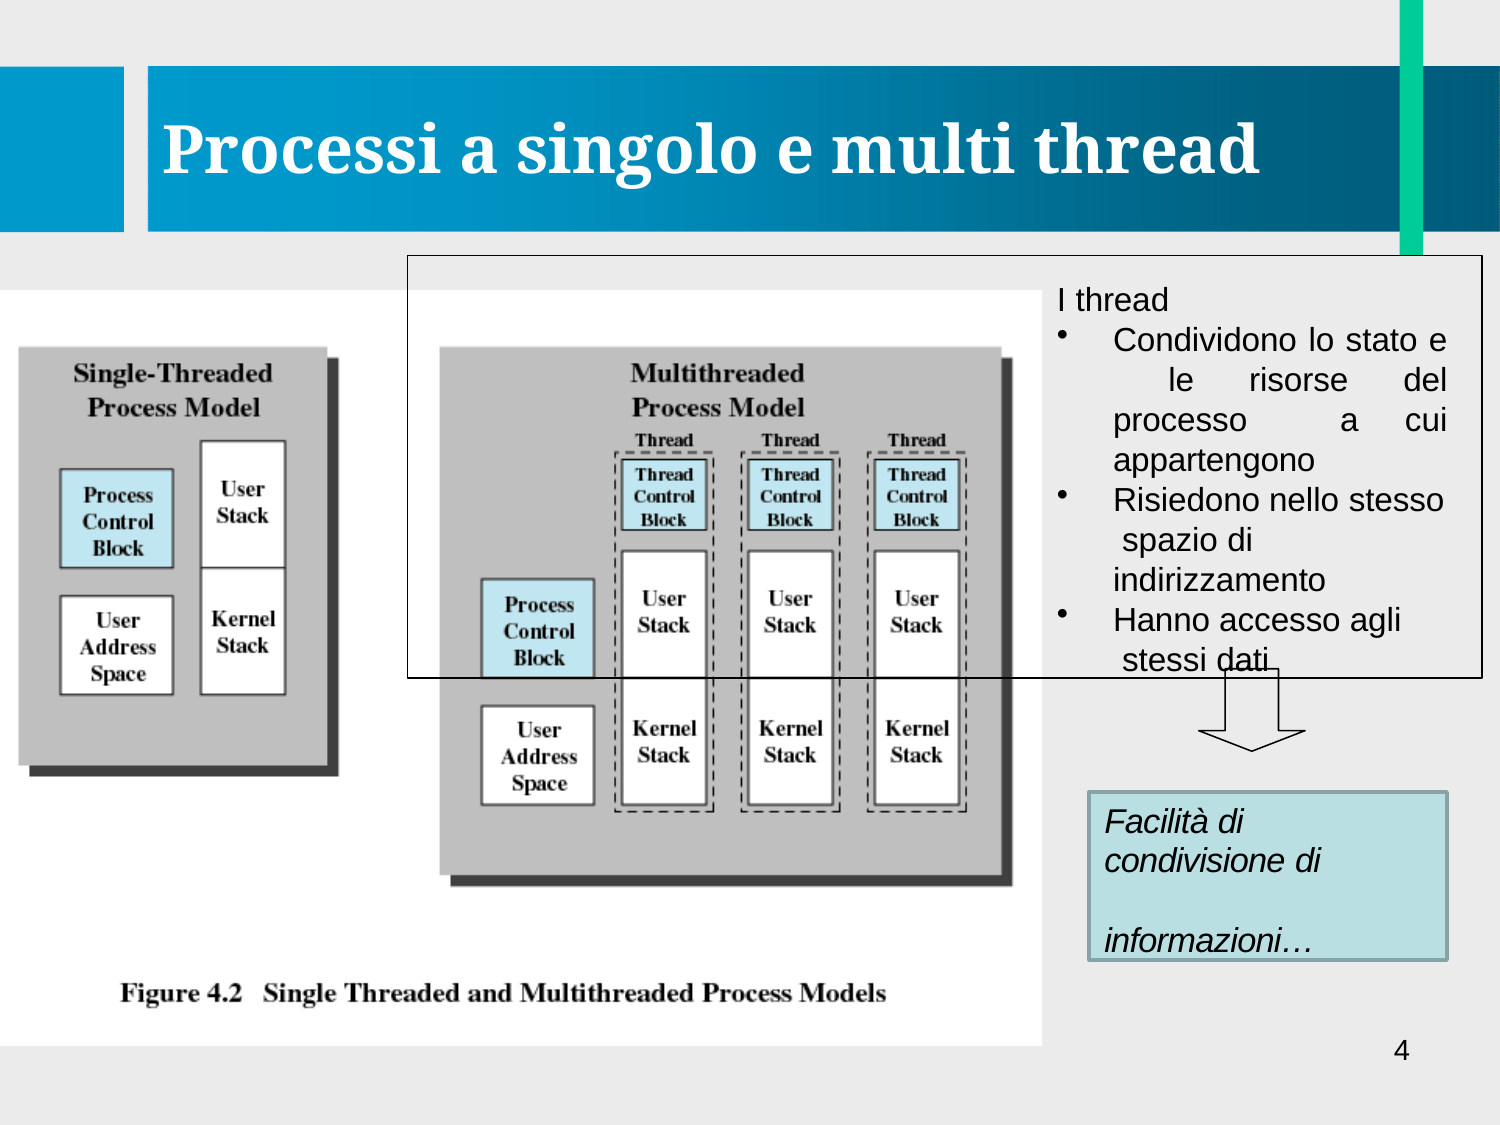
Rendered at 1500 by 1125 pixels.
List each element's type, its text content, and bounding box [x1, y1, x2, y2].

text_box [0, 66, 124, 233]
text_box 4 [1389, 1031, 1415, 1067]
text_box I thread Condividono lo stato e le risorse del processo a cui appartengono Risiedono nello stesso spazio di indirizzamento Hanno accesso agli stessi dati [407, 255, 1483, 678]
text_box [1399, 0, 1424, 255]
text_box [1198, 668, 1306, 752]
text_box [1424, 66, 1500, 232]
text_box [0, 290, 1042, 1046]
text_box Facilità di condivisione di informazioni… [1089, 792, 1447, 960]
title Processi a singolo e multi thread [100, 64, 1399, 295]
